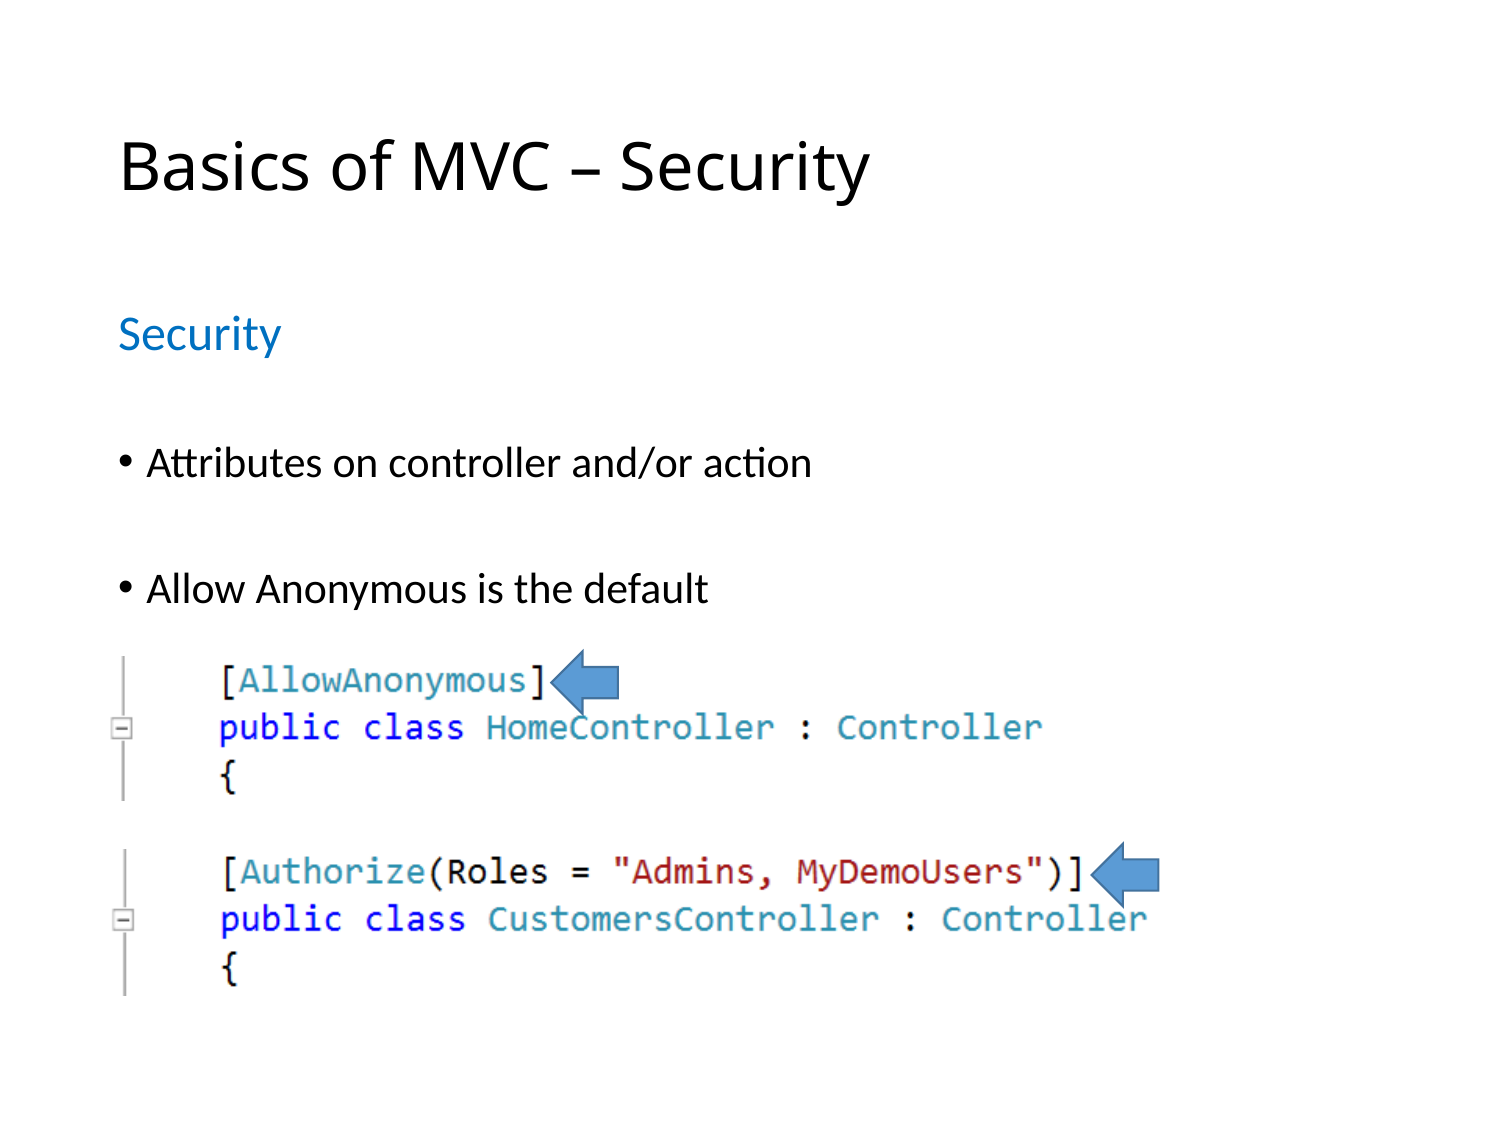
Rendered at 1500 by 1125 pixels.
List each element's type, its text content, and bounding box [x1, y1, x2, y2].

text_box [1155, 858, 1160, 892]
title Basics of MVC – Security [103, 59, 1397, 278]
picture [103, 656, 1058, 801]
text_box [1116, 841, 1124, 849]
picture [103, 849, 1155, 996]
list Security Attributes on controller and/or action Allow Anonymous is the default [103, 299, 1397, 1014]
text_box [576, 648, 584, 656]
